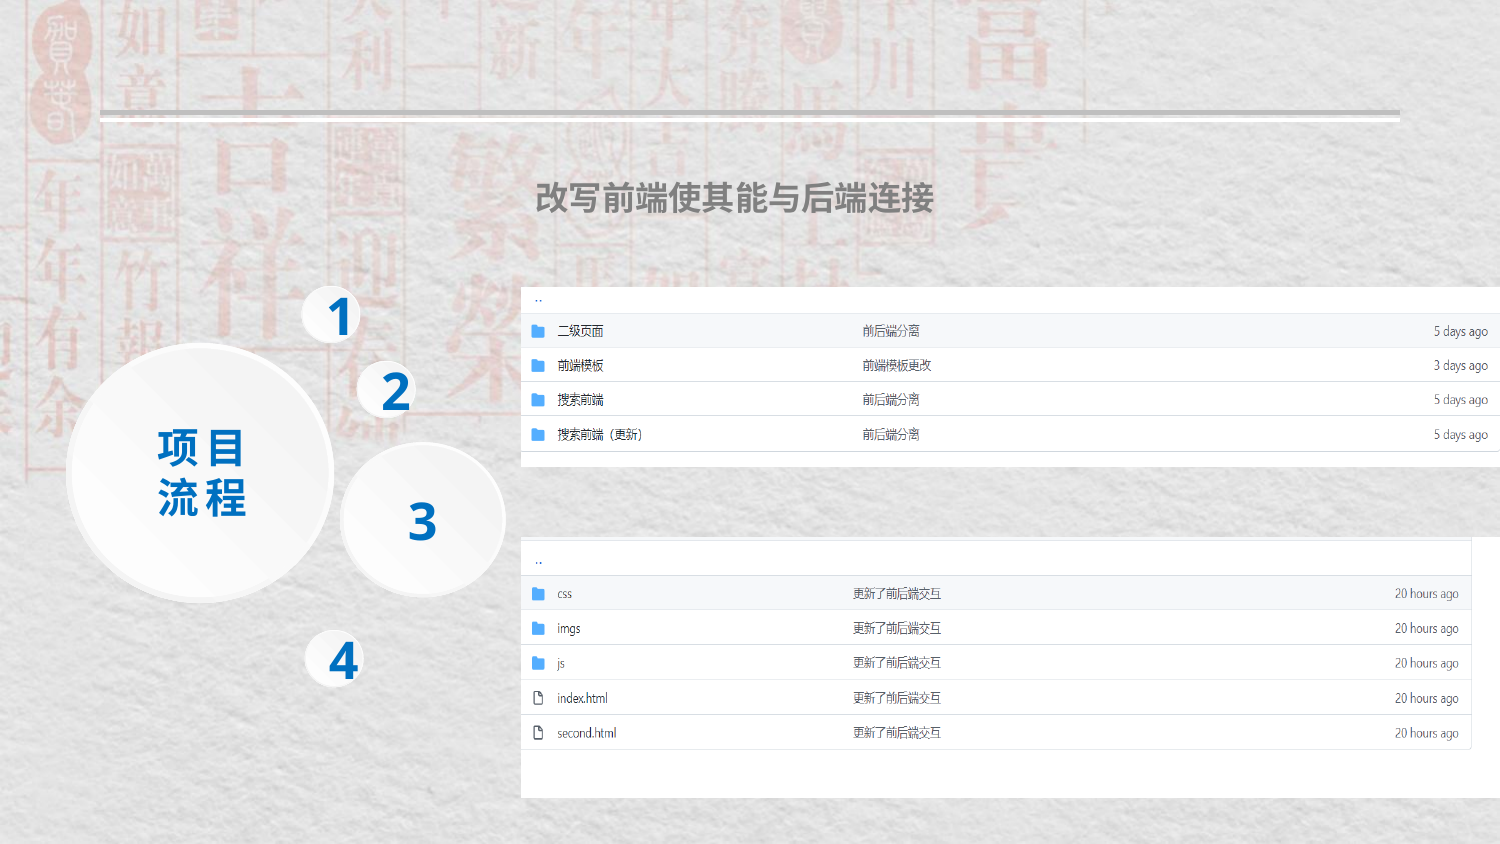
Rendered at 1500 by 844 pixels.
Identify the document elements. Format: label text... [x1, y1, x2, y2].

text_box 改写前端使其能与后端连接 [521, 169, 1466, 225]
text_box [356, 360, 416, 419]
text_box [65, 342, 335, 604]
picture [0, 0, 1500, 844]
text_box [339, 441, 506, 598]
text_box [301, 285, 361, 344]
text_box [304, 629, 364, 688]
